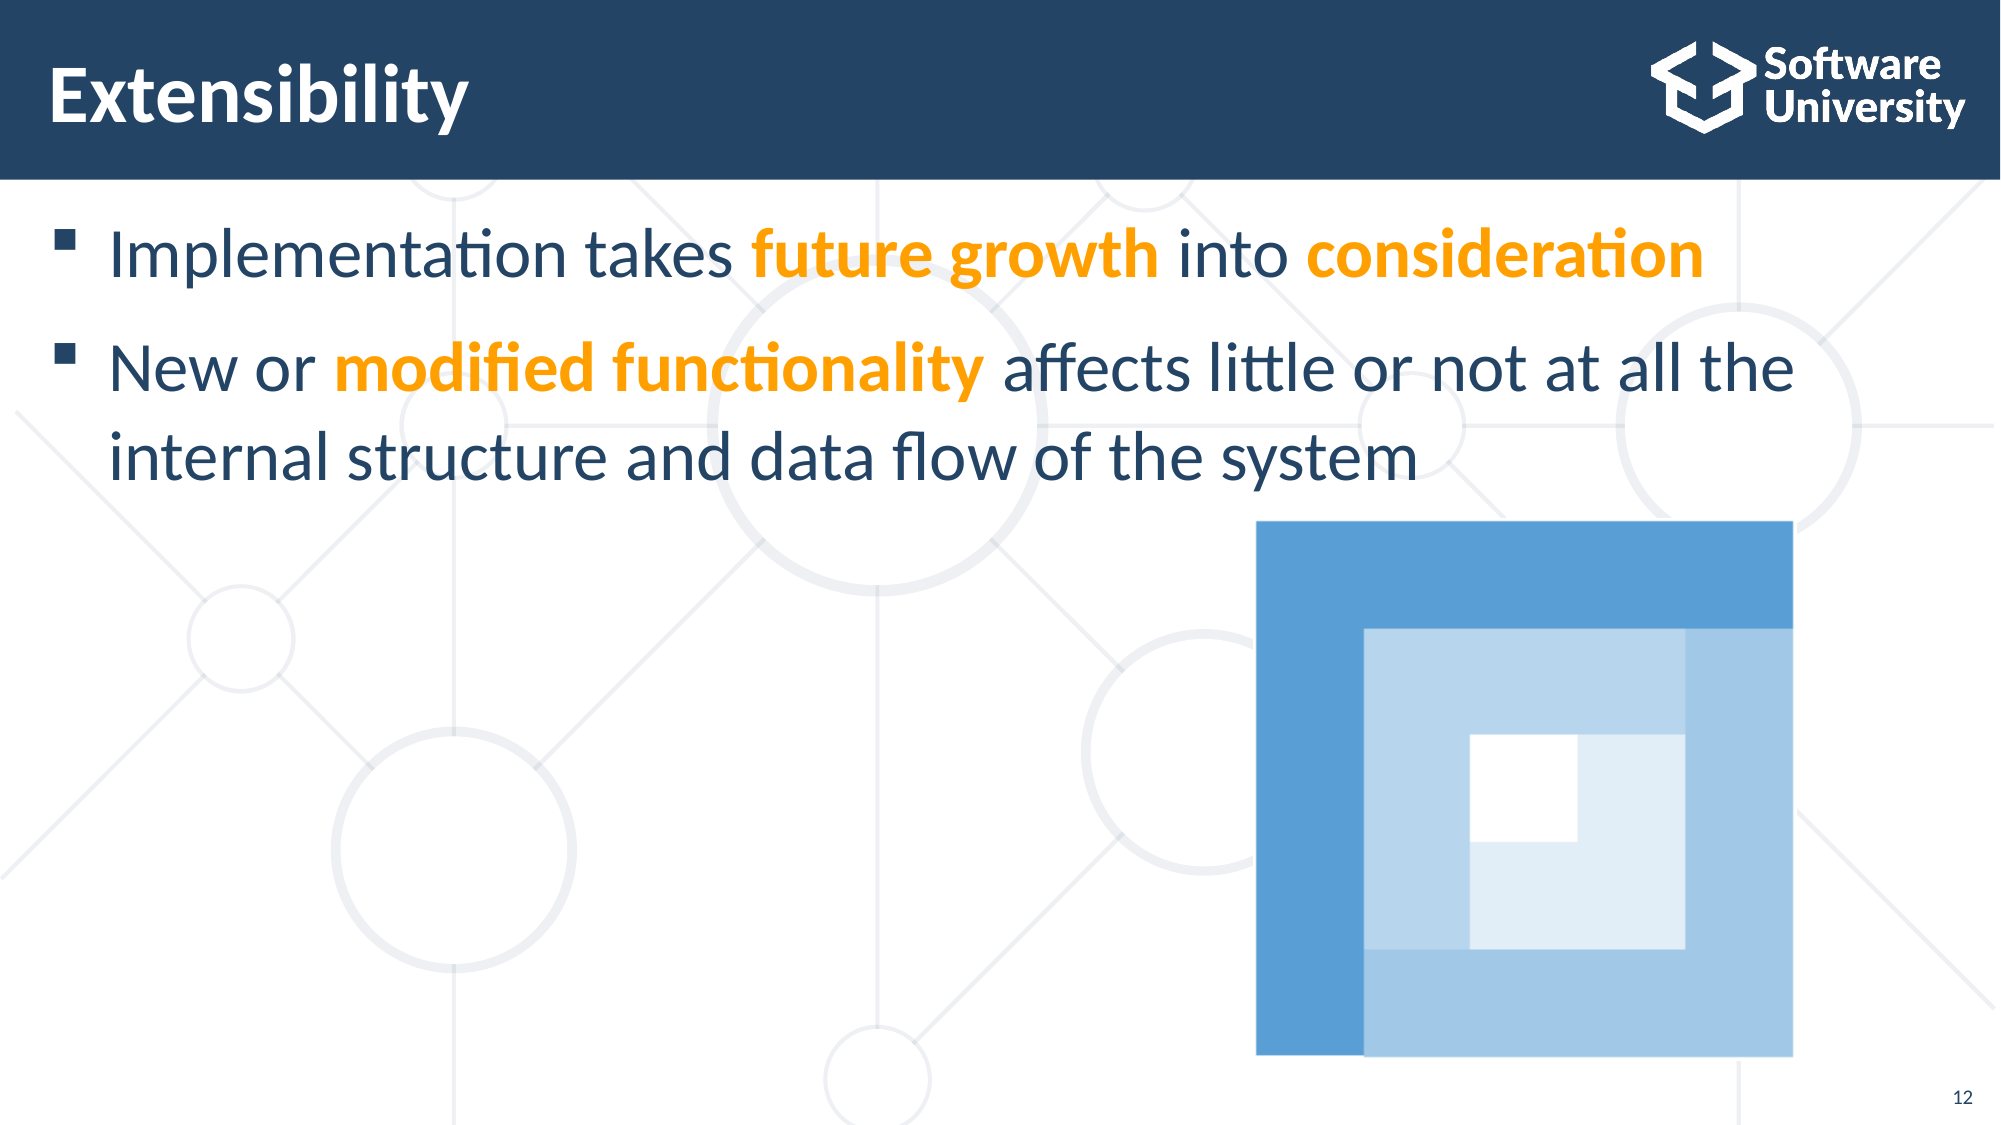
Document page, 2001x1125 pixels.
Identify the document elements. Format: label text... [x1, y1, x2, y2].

picture [1651, 41, 1966, 134]
picture [1253, 518, 1797, 1062]
title Extensibility [31, 16, 1625, 162]
list Implementation takes future growth into consideration New or modified functionality affects little or not at all the internal structure and data flow of the system [31, 196, 1970, 1104]
slide_number ‹#› [1927, 1067, 1989, 1117]
